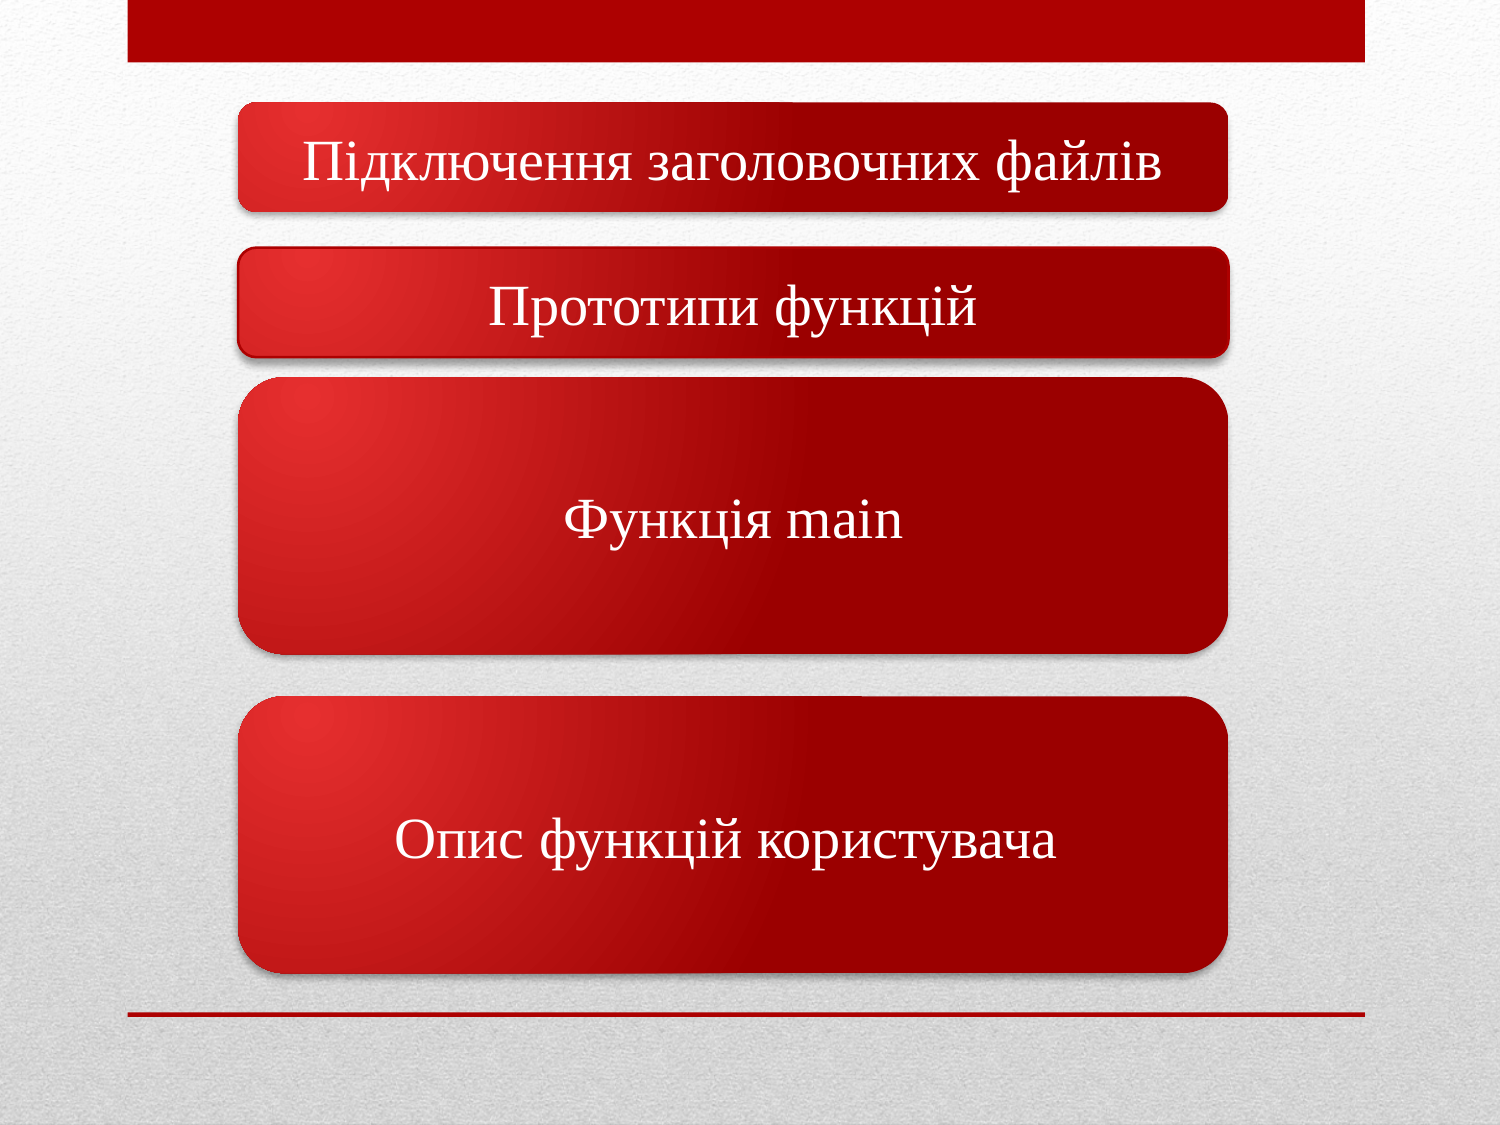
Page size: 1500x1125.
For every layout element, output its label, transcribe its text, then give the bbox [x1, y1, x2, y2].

text_box Опис функцій користувача [237, 696, 1229, 974]
text_box Підключення заголовочних файлів [238, 102, 1229, 212]
text_box Функція main [237, 377, 1229, 655]
text_box Прототипи функцій [236, 246, 1230, 359]
